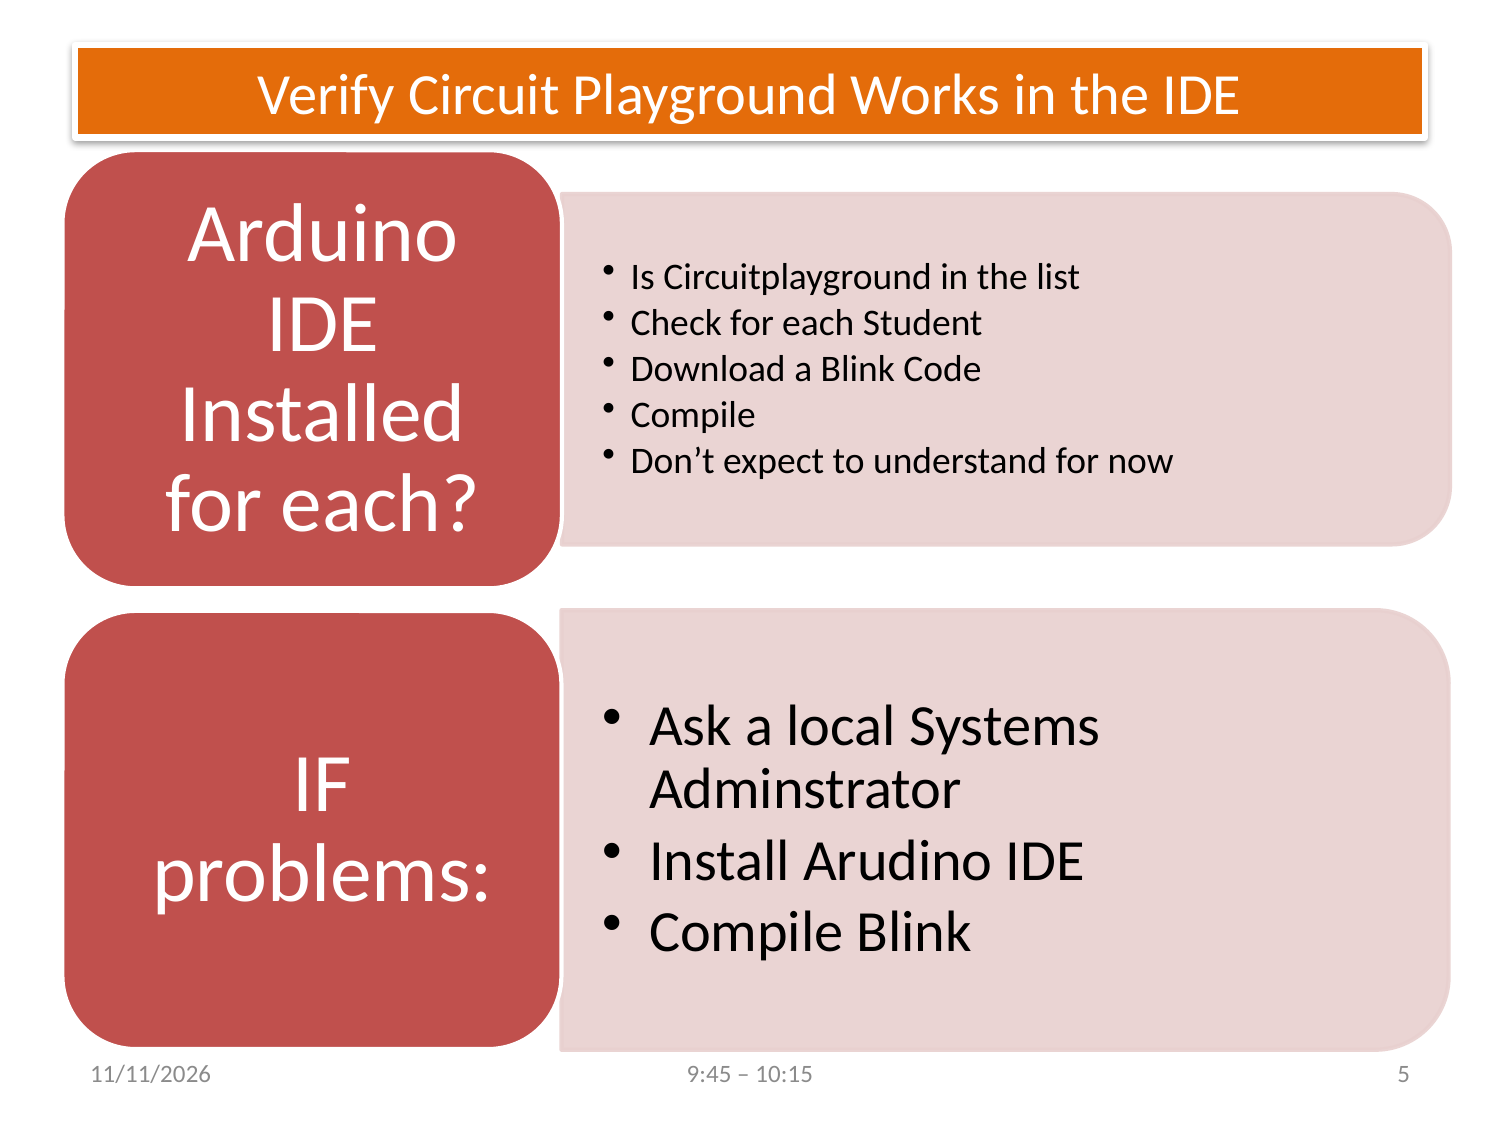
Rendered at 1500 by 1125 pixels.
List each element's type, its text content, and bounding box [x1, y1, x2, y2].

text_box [62, 149, 1451, 1051]
slide_number 5 [1074, 1059, 1425, 1103]
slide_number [75, 1059, 425, 1103]
title Verify Circuit Playground Works in the IDE [72, 42, 1428, 141]
footer 9:45 – 10:15 [512, 1059, 988, 1103]
